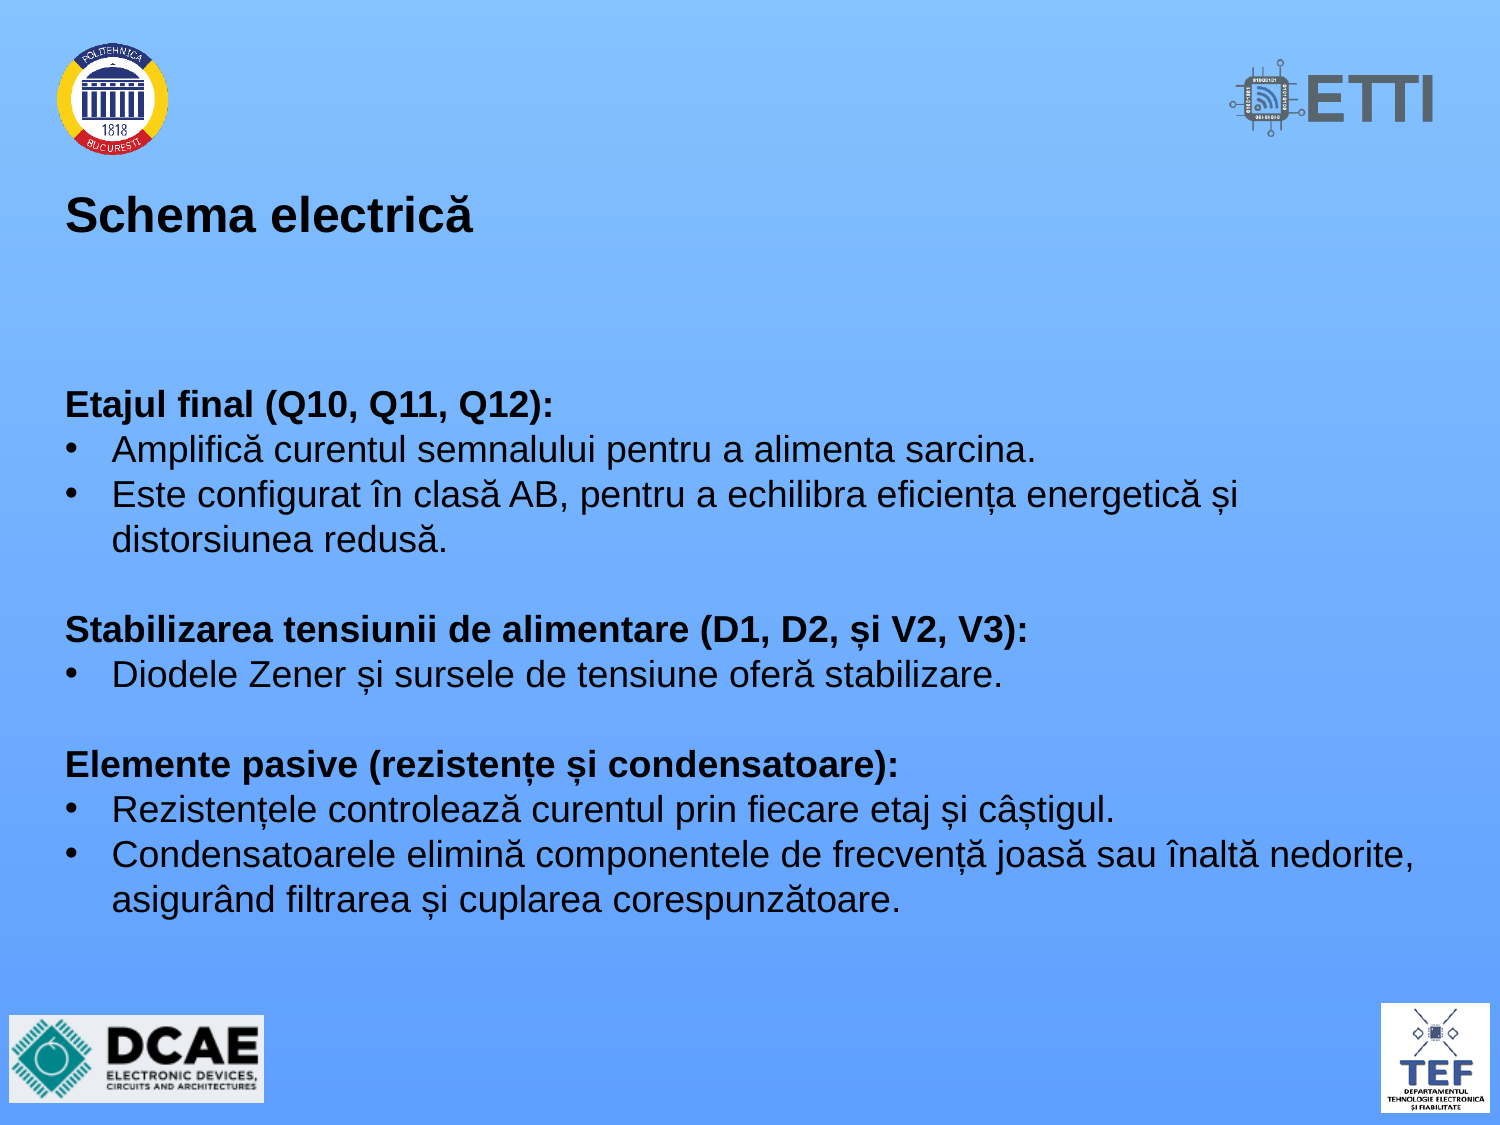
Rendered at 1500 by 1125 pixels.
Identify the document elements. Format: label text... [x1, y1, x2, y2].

title Schema electrică [49, 174, 1326, 251]
picture [1381, 1003, 1490, 1113]
text_box Etajul final (Q10, Q11, Q12): Amplifică curentul semnalului pentru a alimenta sarcina. Este configurat în clasă AB, pentru a echilibra eficiența energetică și distorsiunea redusă. Stabilizarea tensiunii de alimentare (D1, D2, și V2, V3): Diodele Zener și sursele de tensiune oferă stabilizare. Elemente pasive (rezistențe și condensatoare): Rezistențele controlează curentul prin fiecare etaj și câștigul. Condensatoarele elimină componentele de frecvență joasă sau înaltă nedorite, asigurând filtrarea și cuplarea corespunzătoare. [50, 243, 1450, 1057]
picture [9, 1015, 264, 1103]
picture [1229, 59, 1435, 139]
picture [57, 43, 168, 155]
